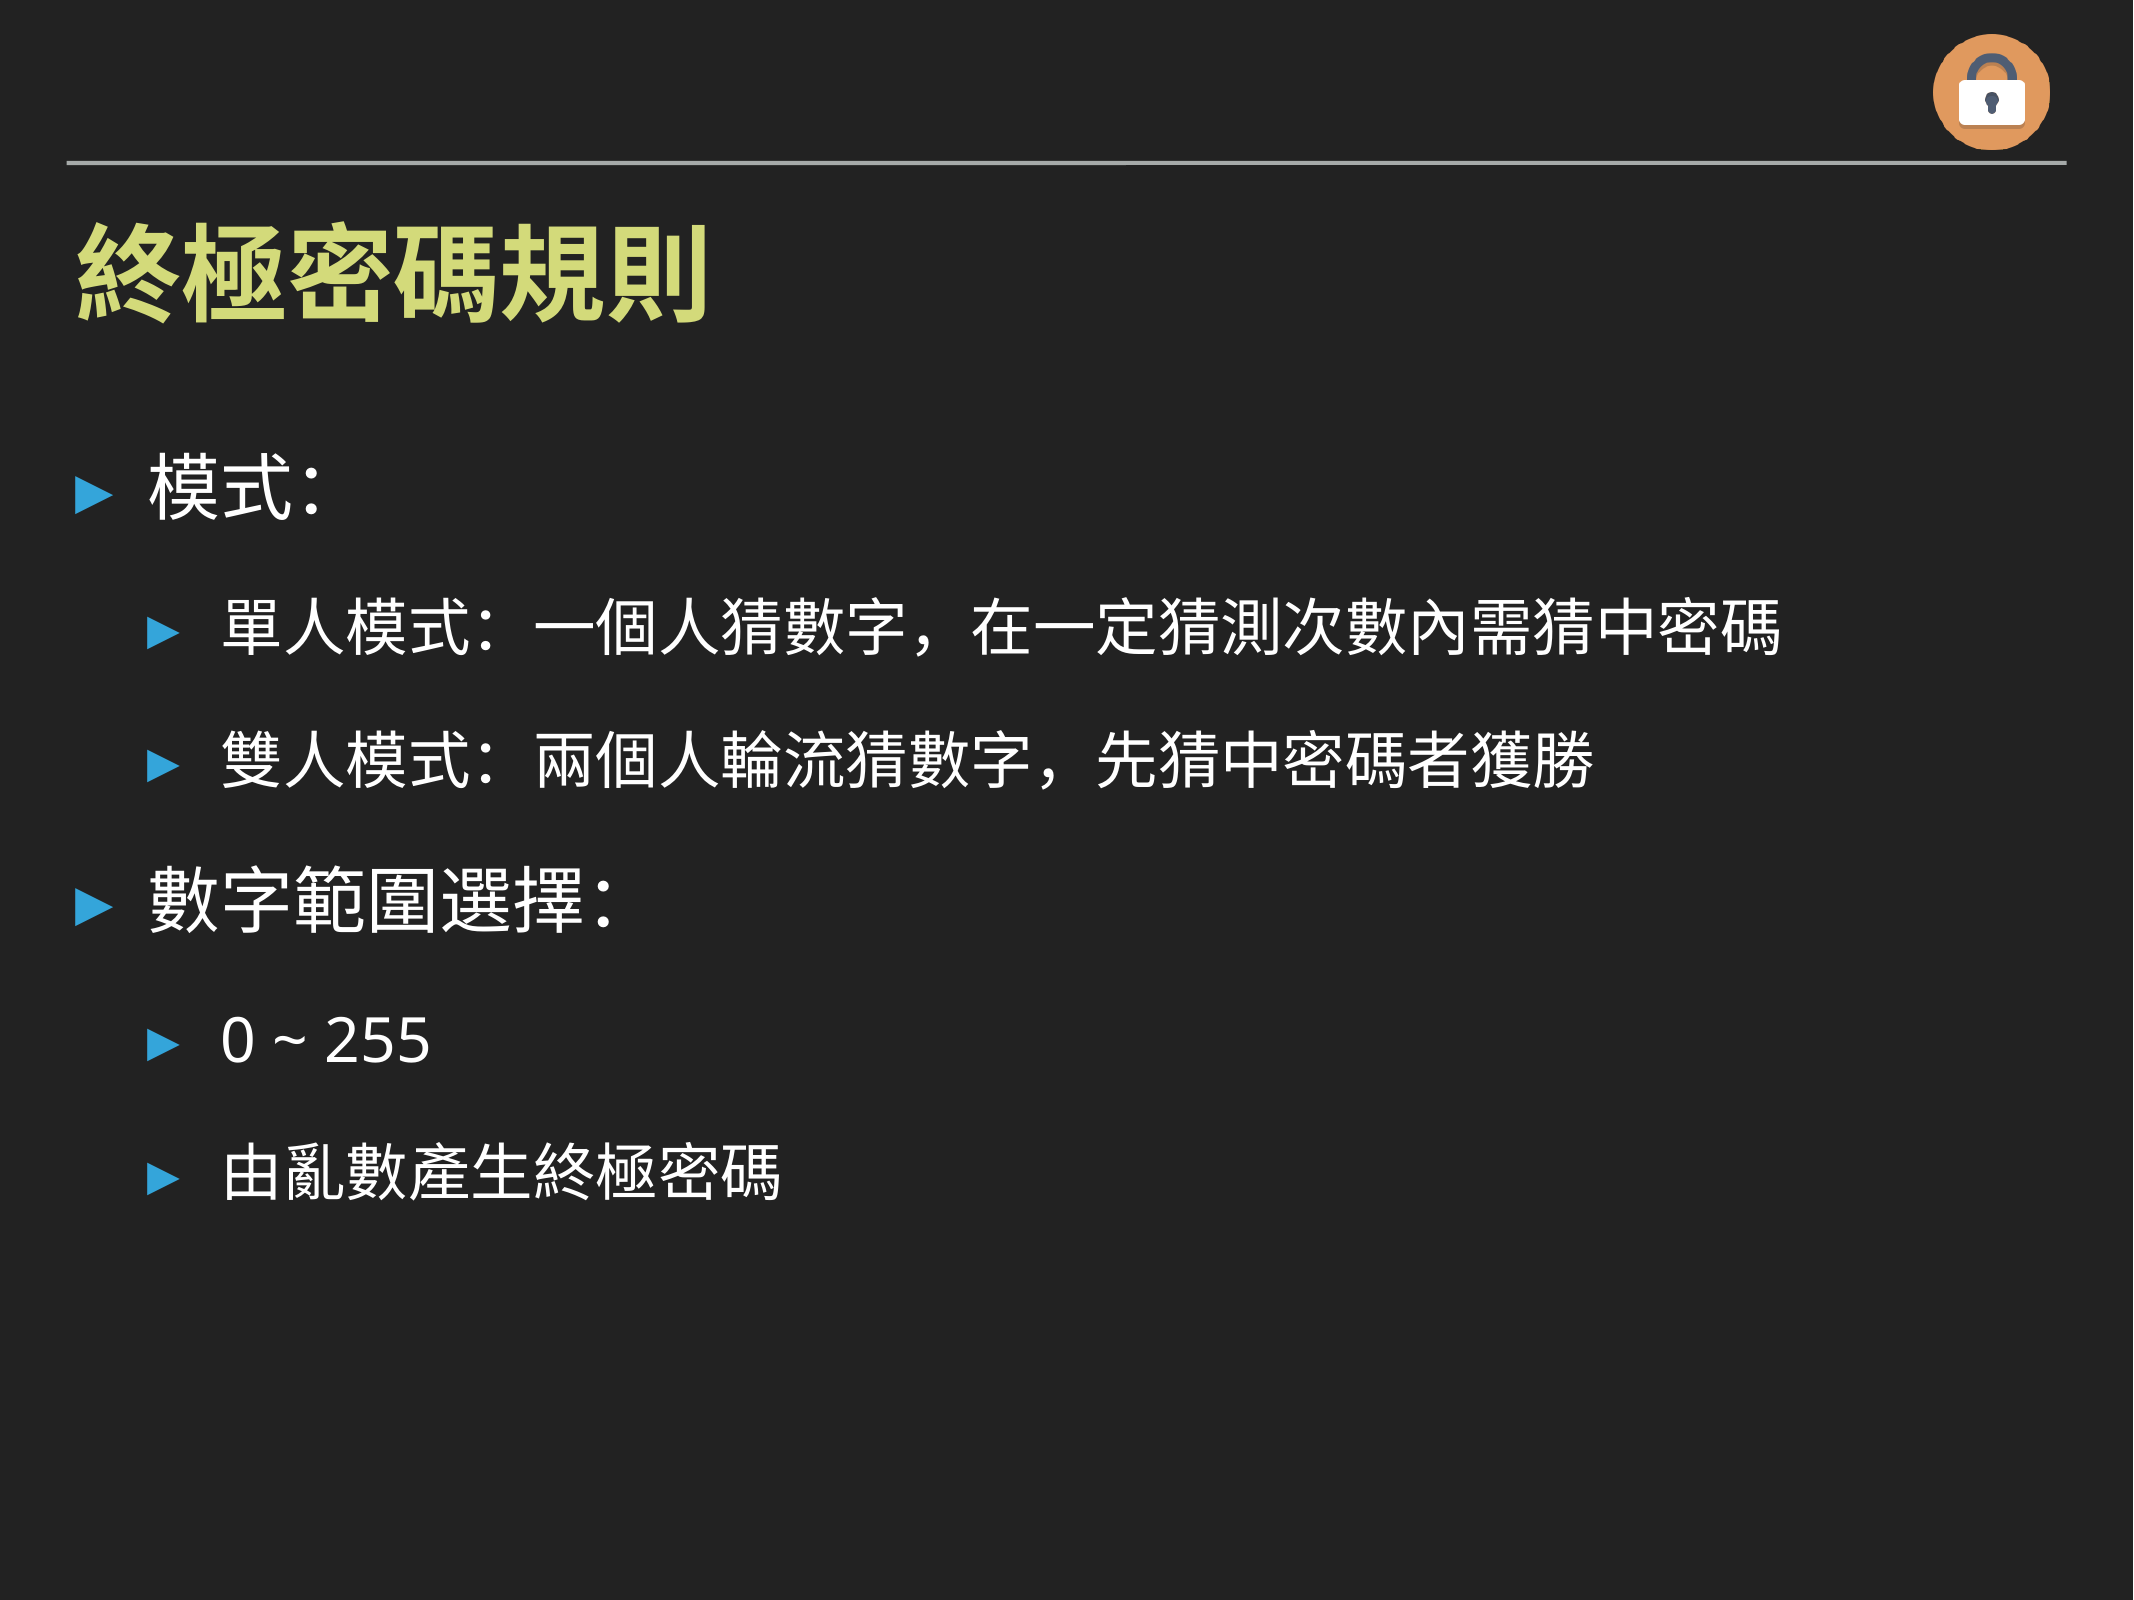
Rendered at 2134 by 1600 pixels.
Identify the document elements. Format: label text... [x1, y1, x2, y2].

title 終極密碼規則 [66, 223, 2068, 392]
list 模式： 單人模式：一個人猜數字，在一定猜測次數內需猜中密碼 雙人模式：兩個人輪流猜數字，先猜中密碼者獲勝 數字範圍選擇： 0 ~ 255 由亂數產生終極密碼 [66, 432, 2068, 1436]
picture [1933, 34, 2050, 151]
